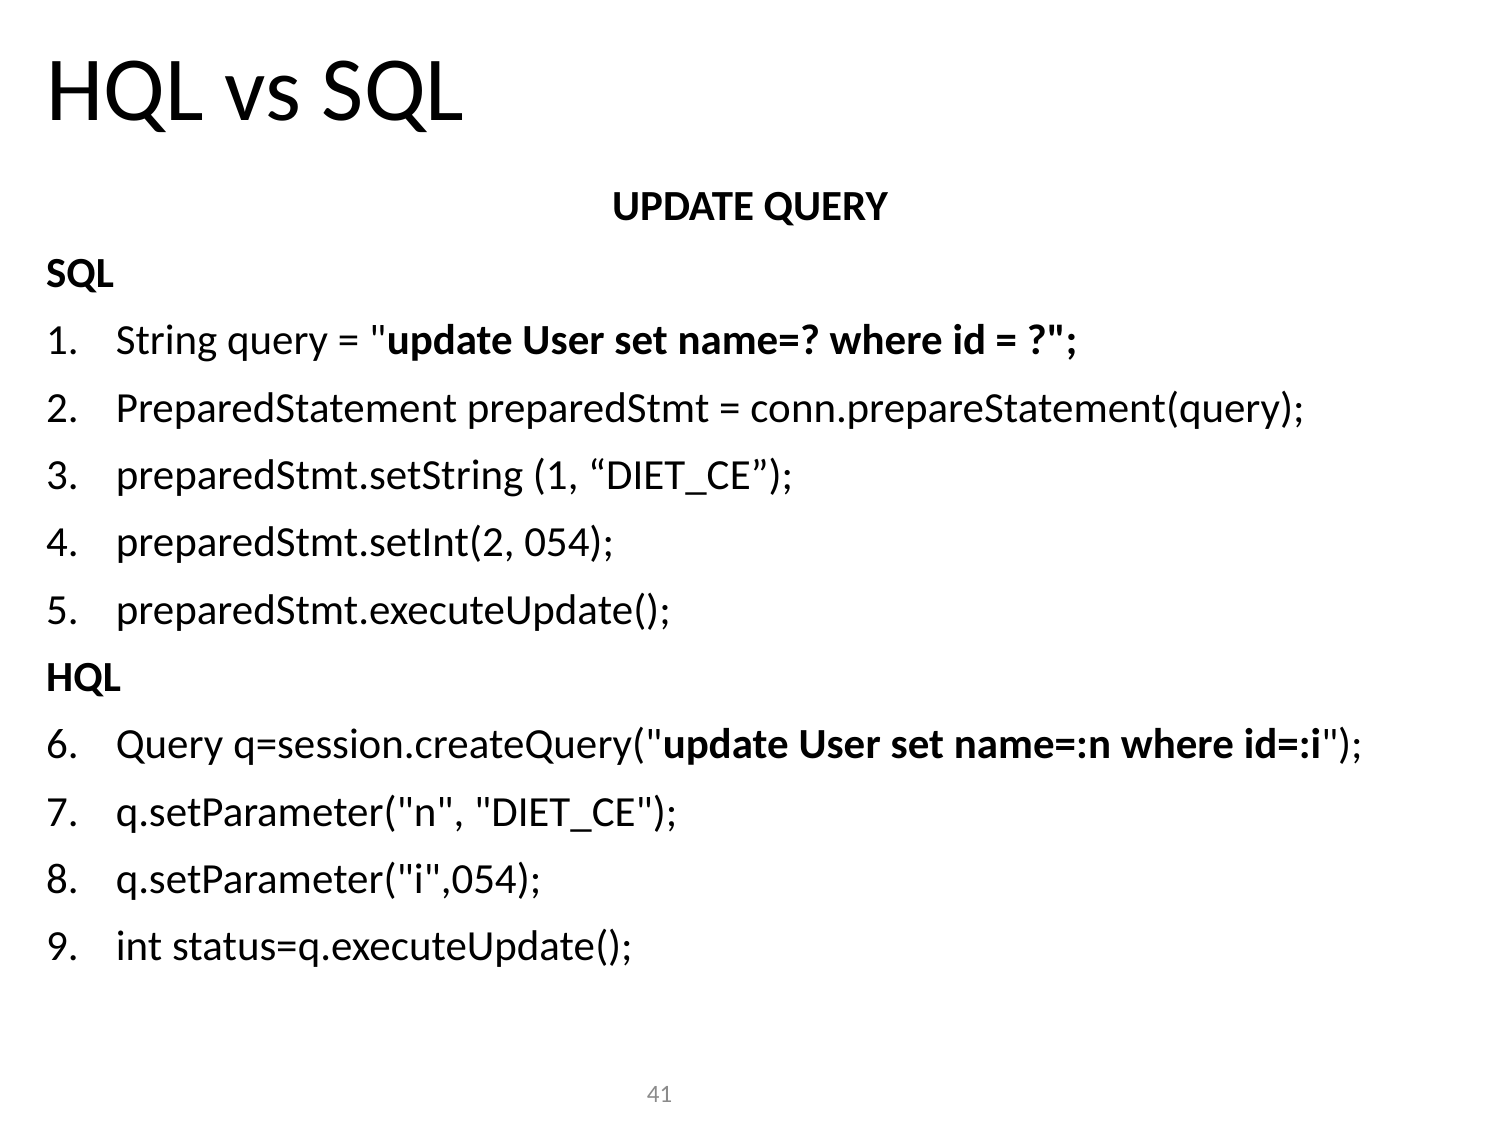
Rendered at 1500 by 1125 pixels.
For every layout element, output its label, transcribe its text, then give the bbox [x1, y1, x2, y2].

list UPDATE QUERY SQL String query = "update User set name=? where id = ?"; PreparedStatement preparedStmt = conn.prepareStatement(query); preparedStmt.setString (1, “DIET_CE”); preparedStmt.setInt(2, 054); preparedStmt.executeUpdate(); HQL Query q=session.createQuery("update User set name=:n where id=:i"); q.setParameter("n", "DIET_CE"); q.setParameter("i",054); int status=q.executeUpdate(); [31, 162, 1469, 1038]
title HQL vs SQL [31, 17, 1469, 150]
slide_number 41 [587, 1062, 688, 1123]
